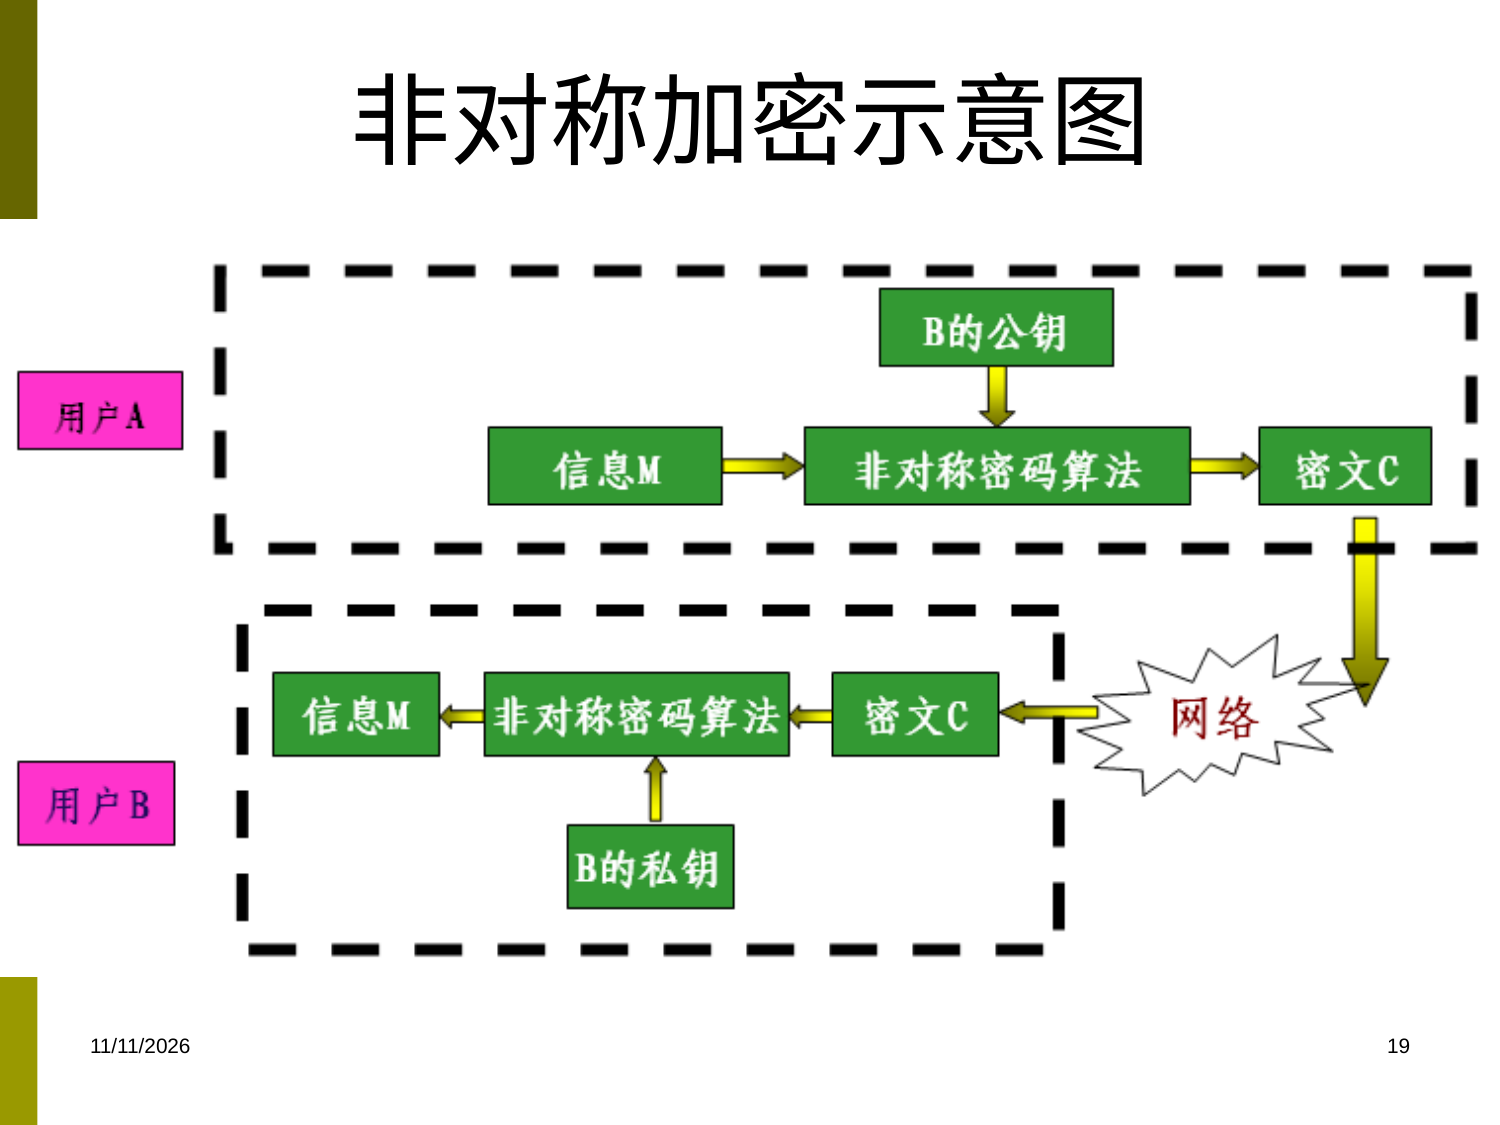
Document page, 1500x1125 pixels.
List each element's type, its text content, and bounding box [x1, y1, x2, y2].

slide_number 19 [1074, 1025, 1425, 1100]
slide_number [75, 1025, 425, 1100]
picture [0, 219, 1500, 978]
text_box 非对称加密示意图 [112, 49, 1412, 185]
